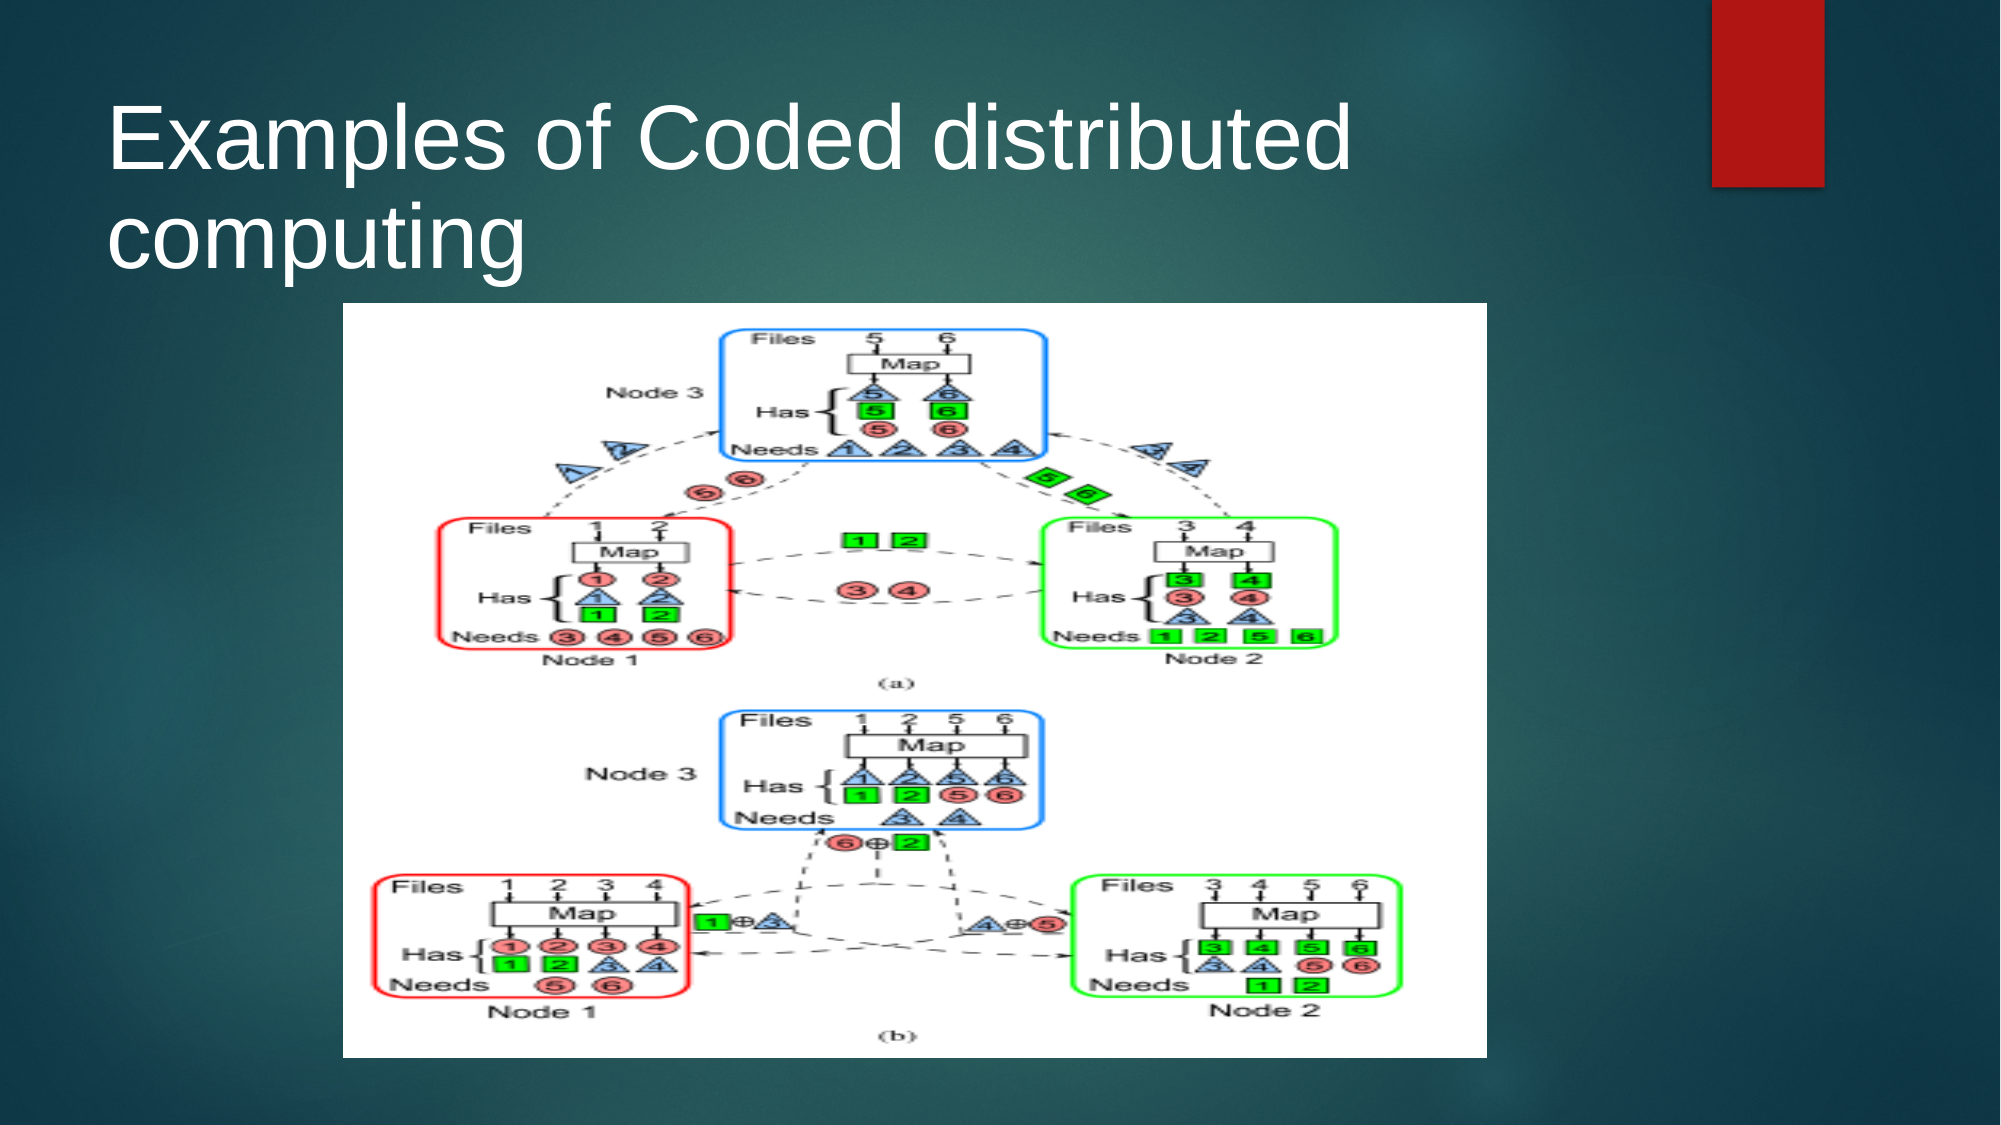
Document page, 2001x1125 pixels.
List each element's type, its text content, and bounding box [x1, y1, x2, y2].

picture [0, 0, 2001, 1125]
title Examples of Coded distributed computing [106, 74, 1649, 304]
